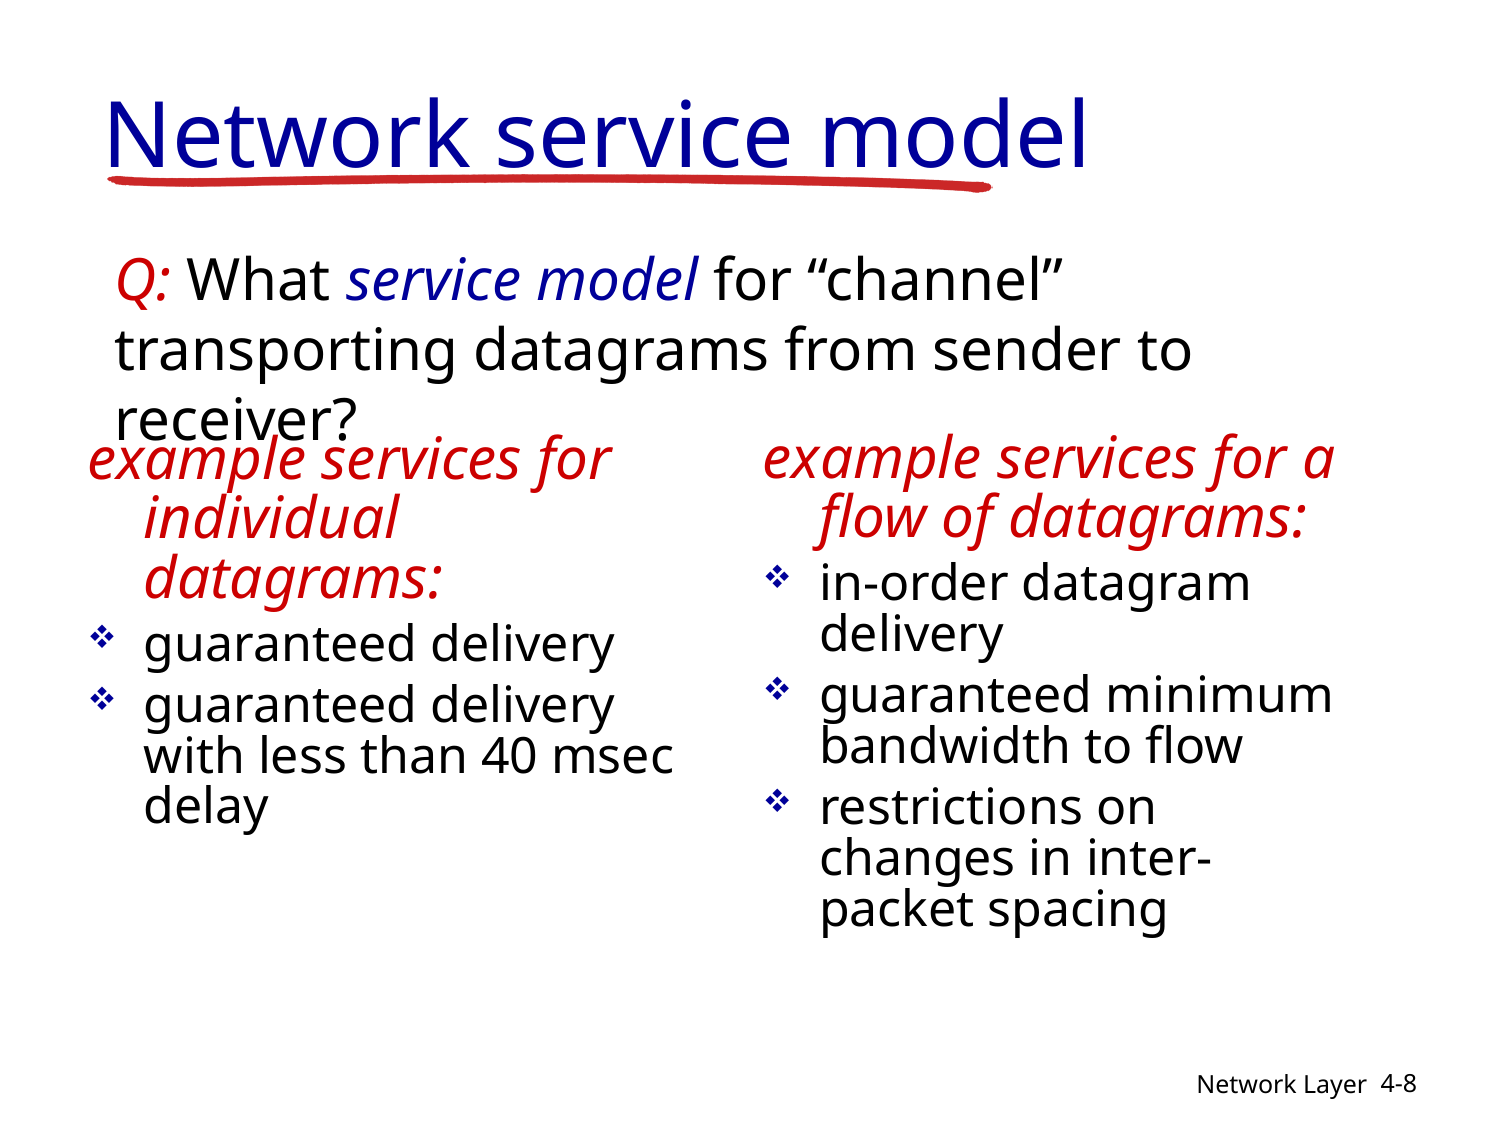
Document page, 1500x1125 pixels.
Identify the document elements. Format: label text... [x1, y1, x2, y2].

picture [102, 169, 1004, 199]
list example services for a flow of datagrams: in-order datagram delivery guaranteed minimum bandwidth to flow restrictions on changes in inter-packet spacing [747, 423, 1373, 1028]
slide_number 4-8 [1365, 1059, 1477, 1106]
title Network service model [87, 37, 1363, 225]
list example services for individual datagrams: guaranteed delivery guaranteed delivery with less than 40 msec delay [72, 424, 698, 840]
footer Network Layer [907, 1060, 1383, 1109]
text_box Q: What service model for “channel” transporting datagrams from sender to receiver? [99, 234, 1340, 460]
